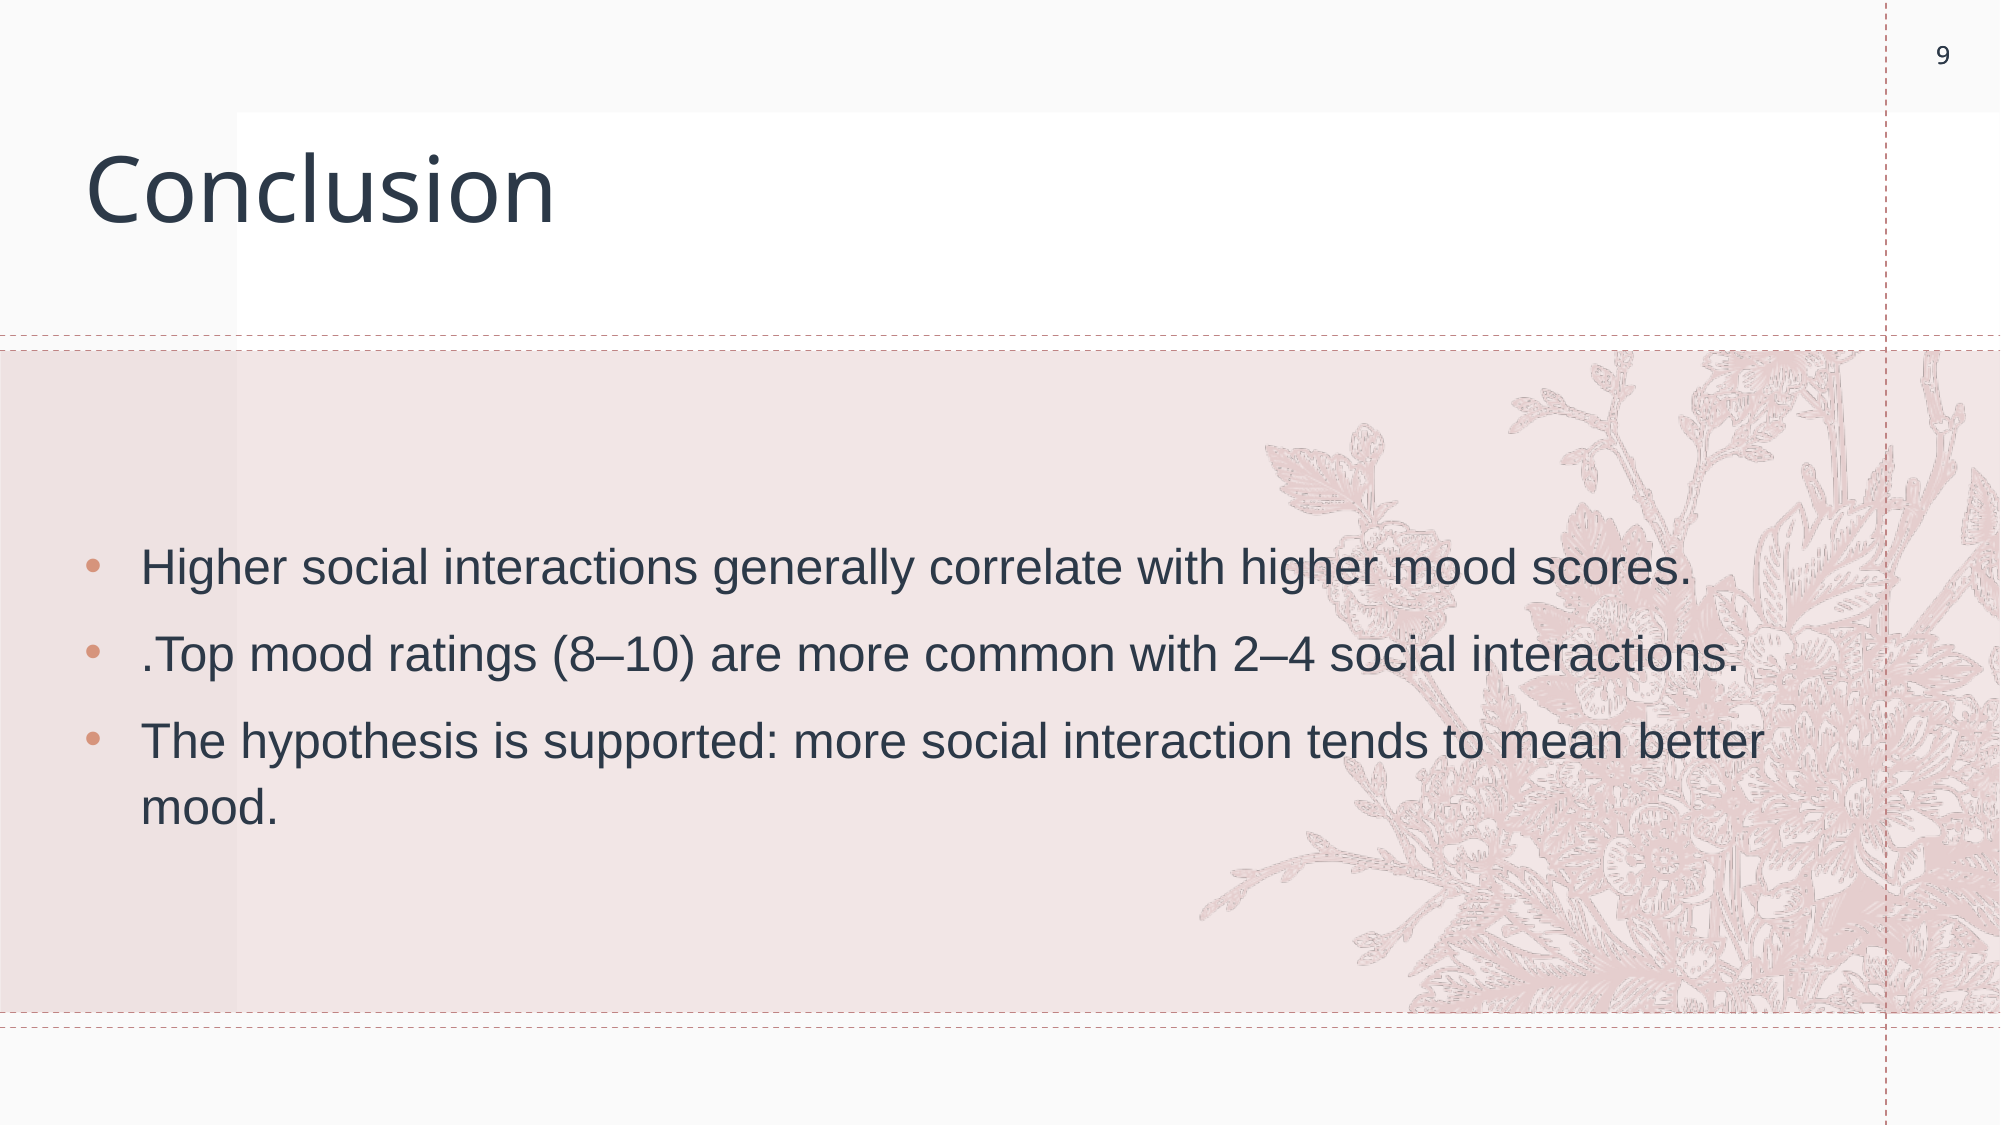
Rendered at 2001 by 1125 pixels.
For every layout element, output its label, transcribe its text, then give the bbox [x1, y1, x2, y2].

list Higher social interactions generally correlate with higher mood scores. .Top mood ratings (8–10) are more common with 2–4 social interactions. The hypothesis is supported: more social interaction tends to mean better mood. [69, 355, 1795, 1008]
text_box 9 [1886, 0, 2000, 113]
title Conclusion [69, 84, 1838, 302]
picture [1142, 351, 2000, 1014]
